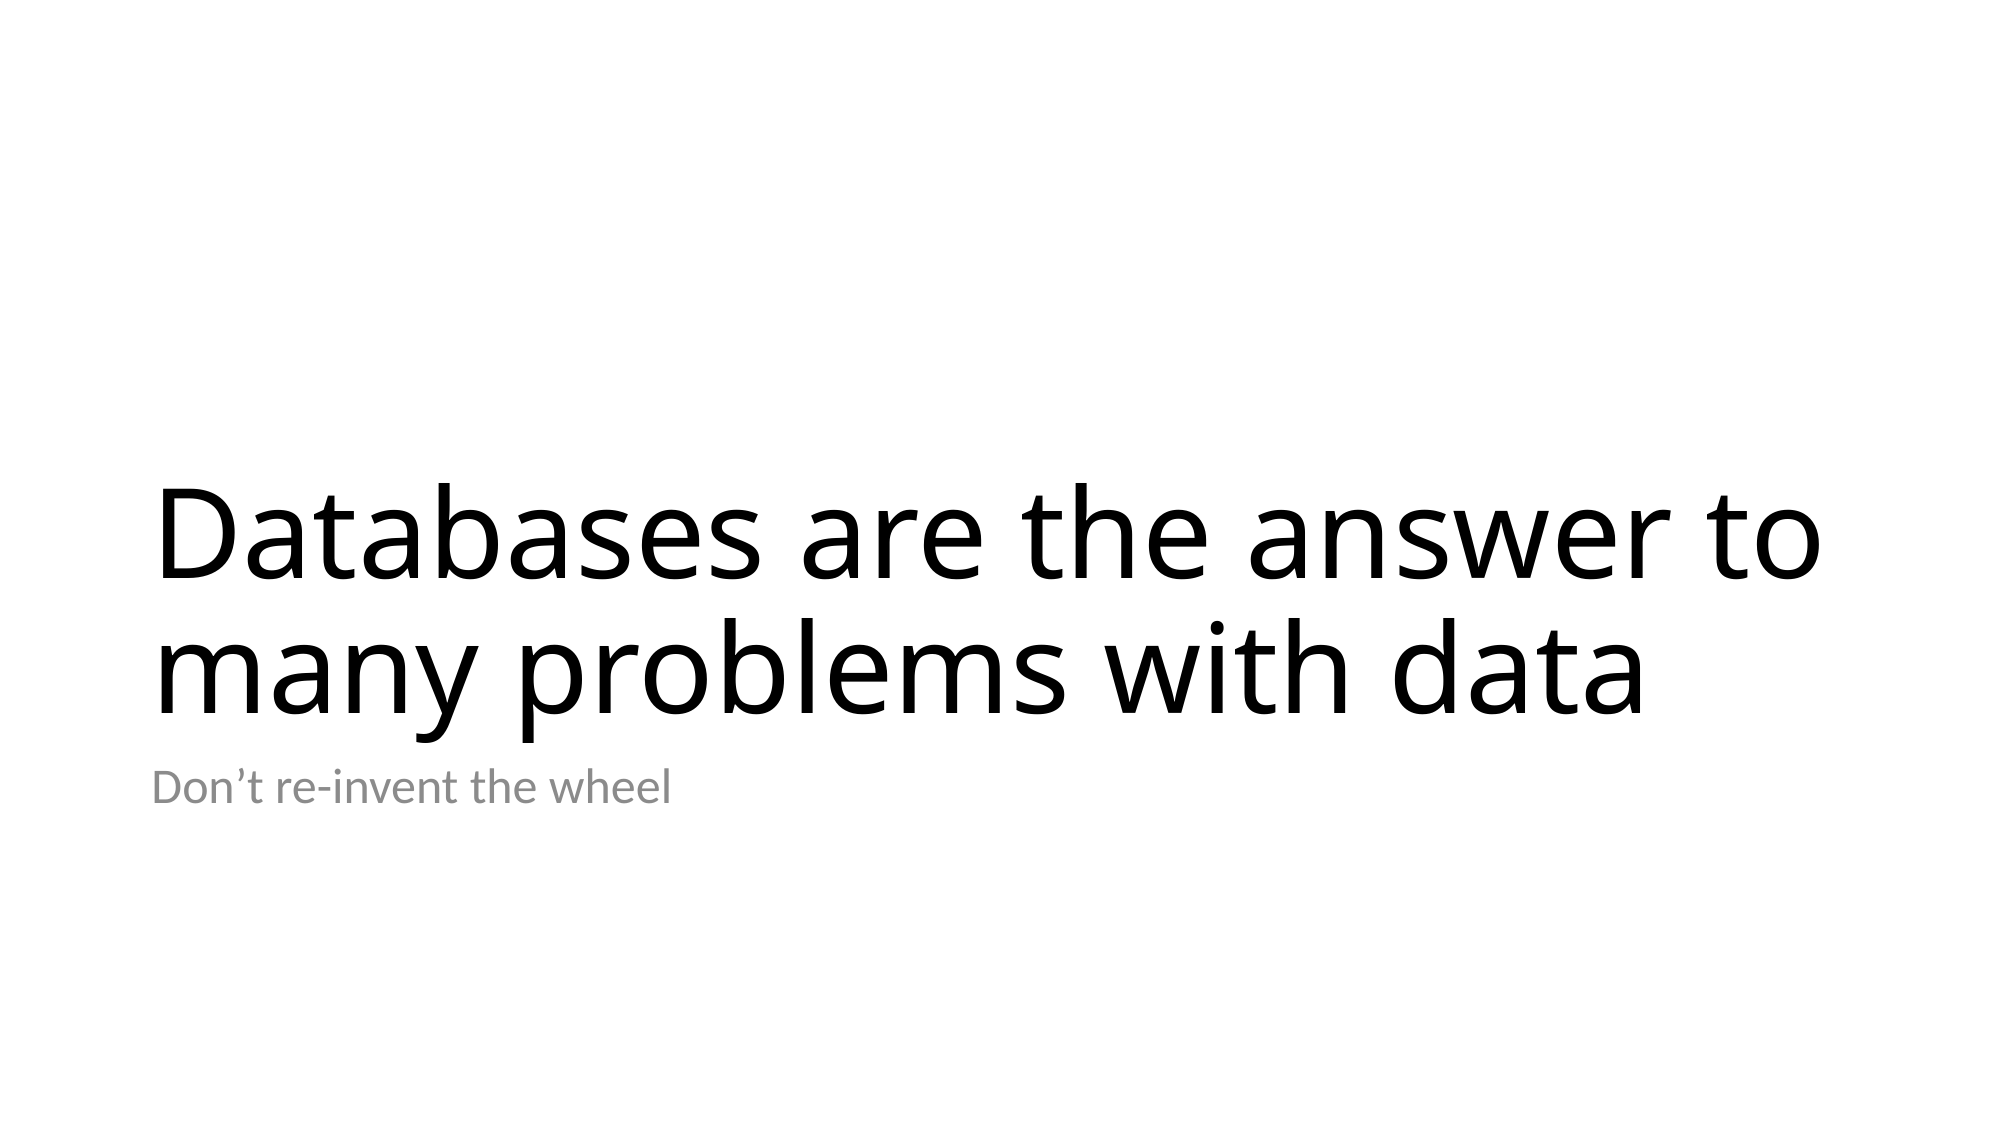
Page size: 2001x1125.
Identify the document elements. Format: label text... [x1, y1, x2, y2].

title Databases are the answer to many problems with data [136, 280, 1862, 749]
list Don’t re-invent the wheel [136, 752, 1862, 999]
